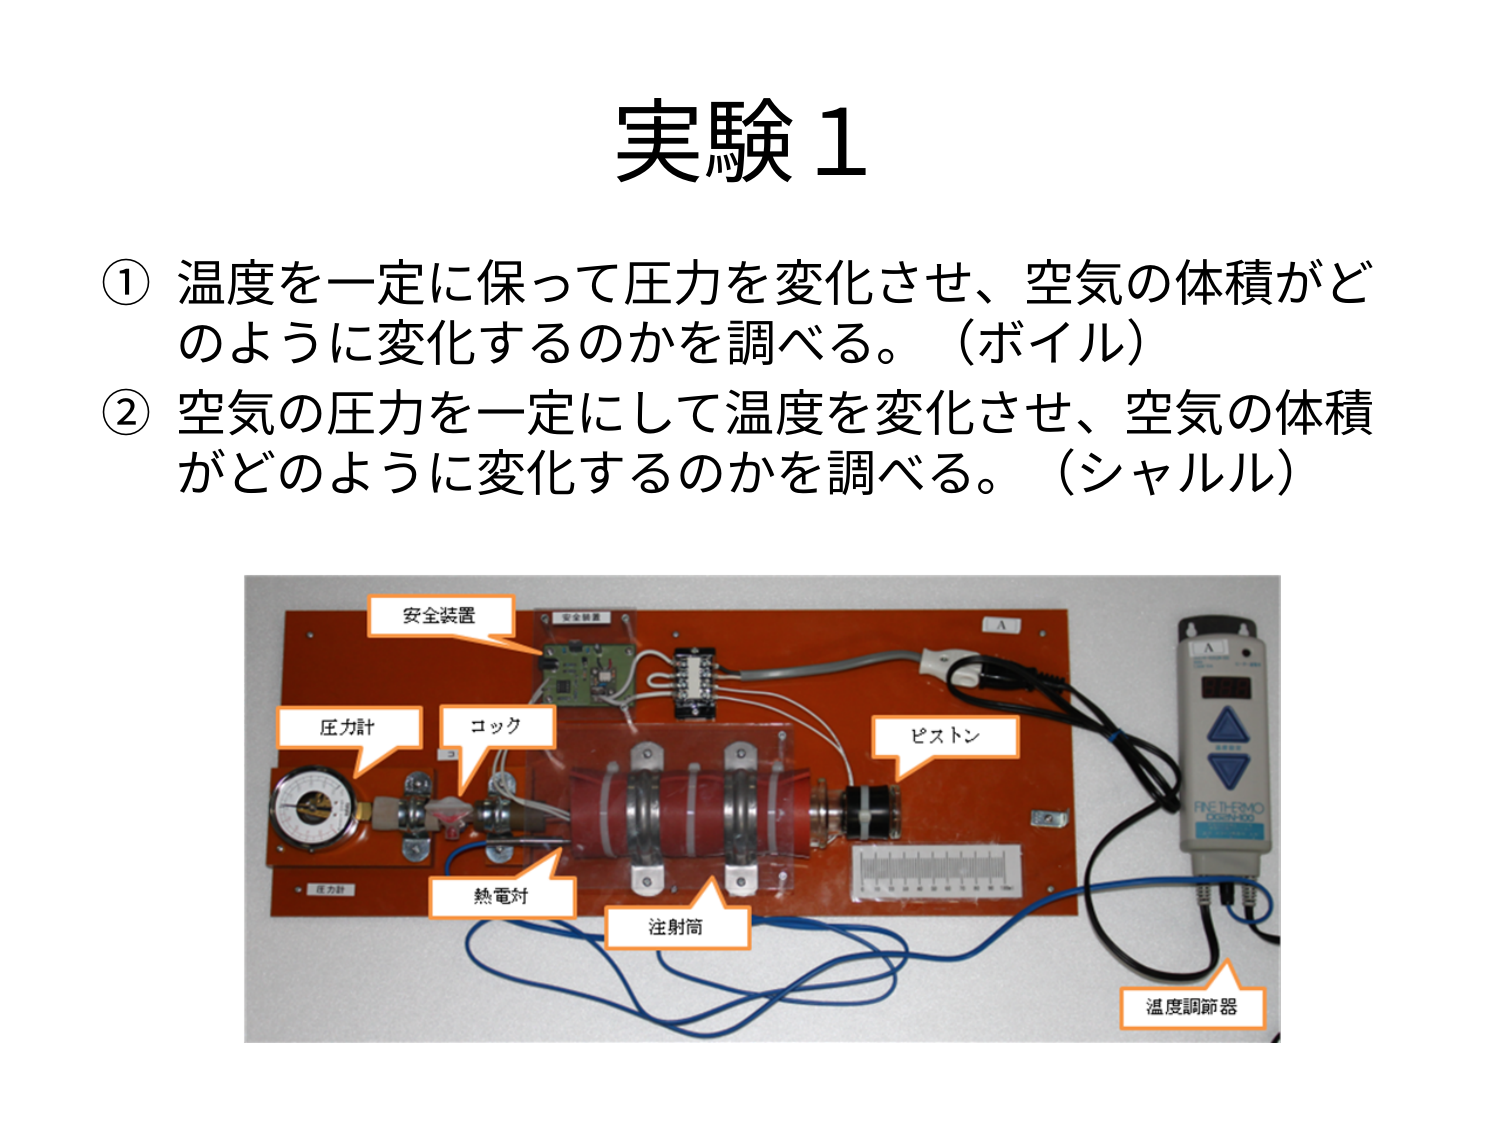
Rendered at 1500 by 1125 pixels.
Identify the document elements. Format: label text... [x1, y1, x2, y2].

picture [241, 574, 1282, 1045]
title 実験１ [75, 45, 1425, 233]
list 温度を一定に保って圧力を変化させ、空気の体積がどのように変化するのかを調べる。（ボイル） 空気の圧力を一定にして温度を変化させ、空気の体積がどのように変化するのかを調べる。（シャルル） [86, 243, 1437, 544]
